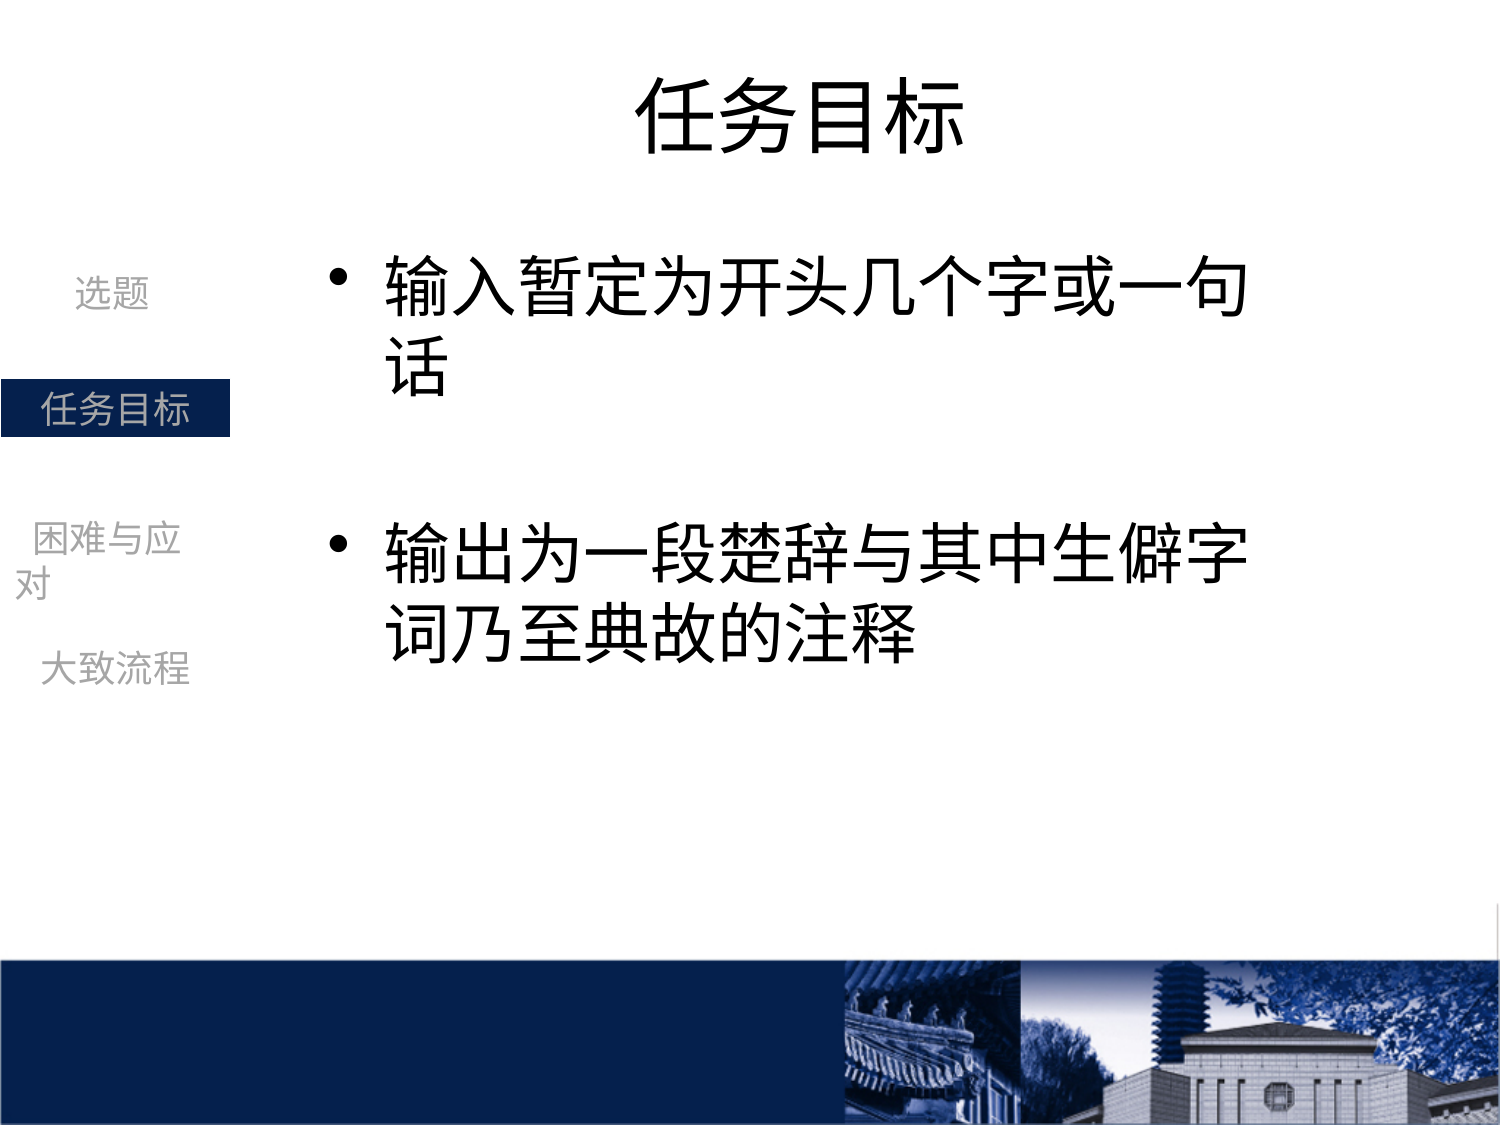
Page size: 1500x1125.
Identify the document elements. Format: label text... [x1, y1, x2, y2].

title 任务目标 [124, 49, 1476, 180]
picture [0, 0, 1500, 1125]
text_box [0, 262, 231, 699]
list 输入暂定为开头几个字或一句话 输出为一段楚辞与其中生僻字词乃至典故的注释 [312, 237, 1311, 962]
